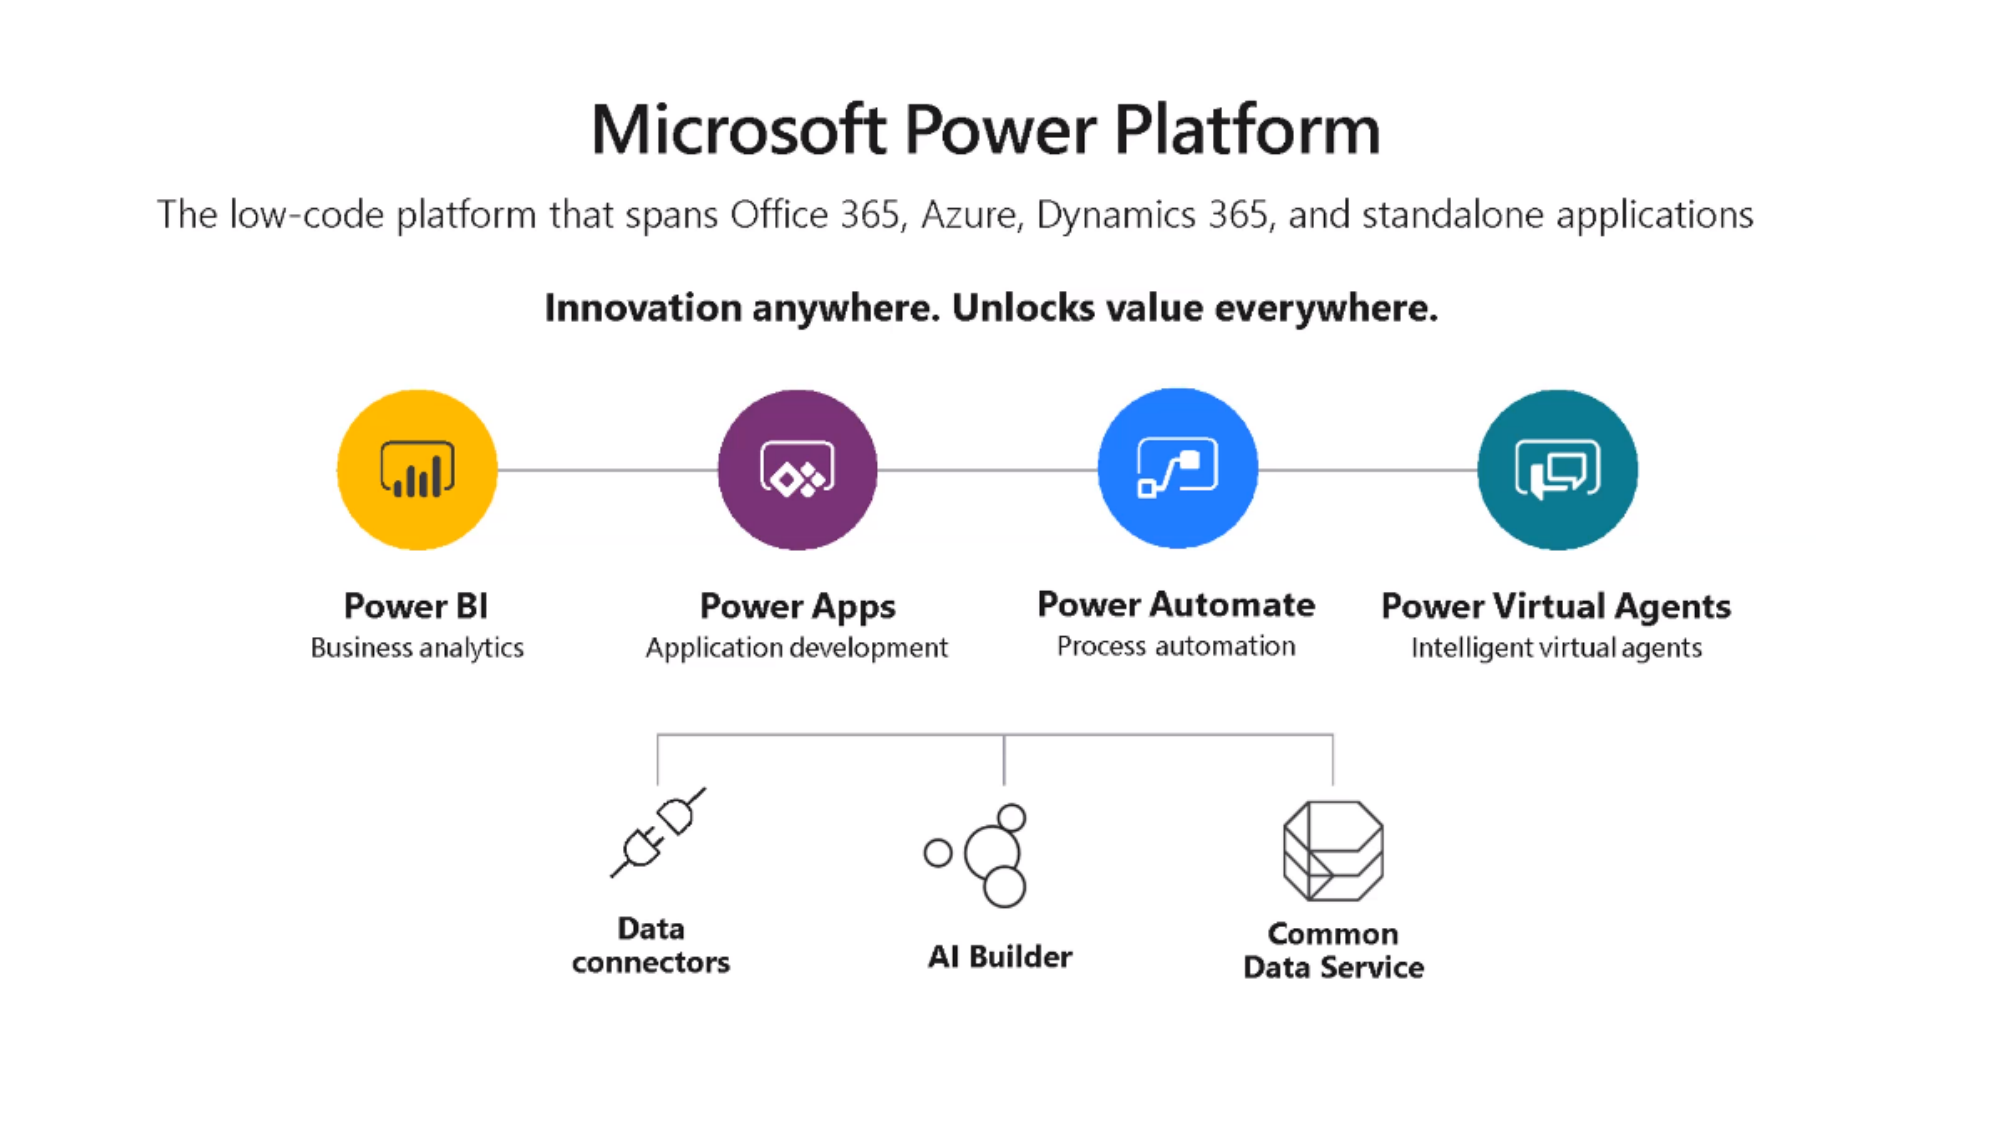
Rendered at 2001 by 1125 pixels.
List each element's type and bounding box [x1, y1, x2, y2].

list [112, 49, 1816, 1013]
